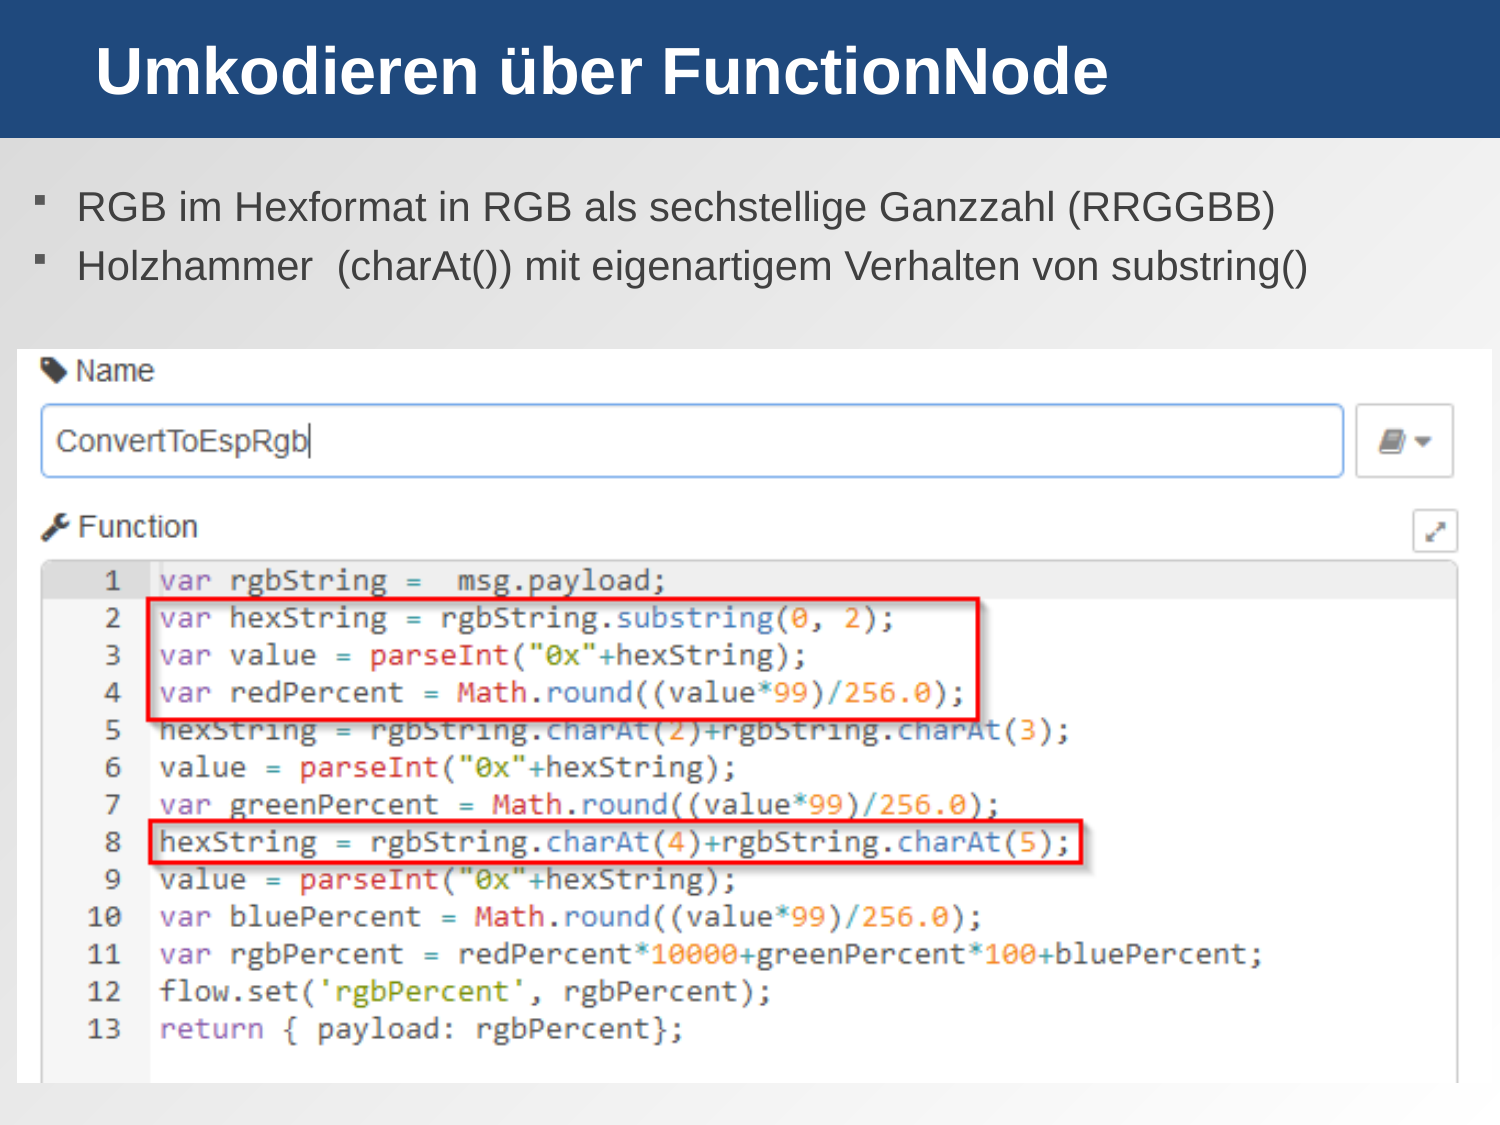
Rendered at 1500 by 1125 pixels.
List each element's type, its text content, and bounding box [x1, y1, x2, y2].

picture [17, 349, 1492, 1083]
title Umkodieren über FunctionNode [80, 20, 1431, 209]
list RGB im Hexformat in RGB als sechstellige Ganzzahl (RRGGBB) Holzhammer (charAt()) mit eigenartigem Verhalten von substring() [17, 172, 1364, 349]
